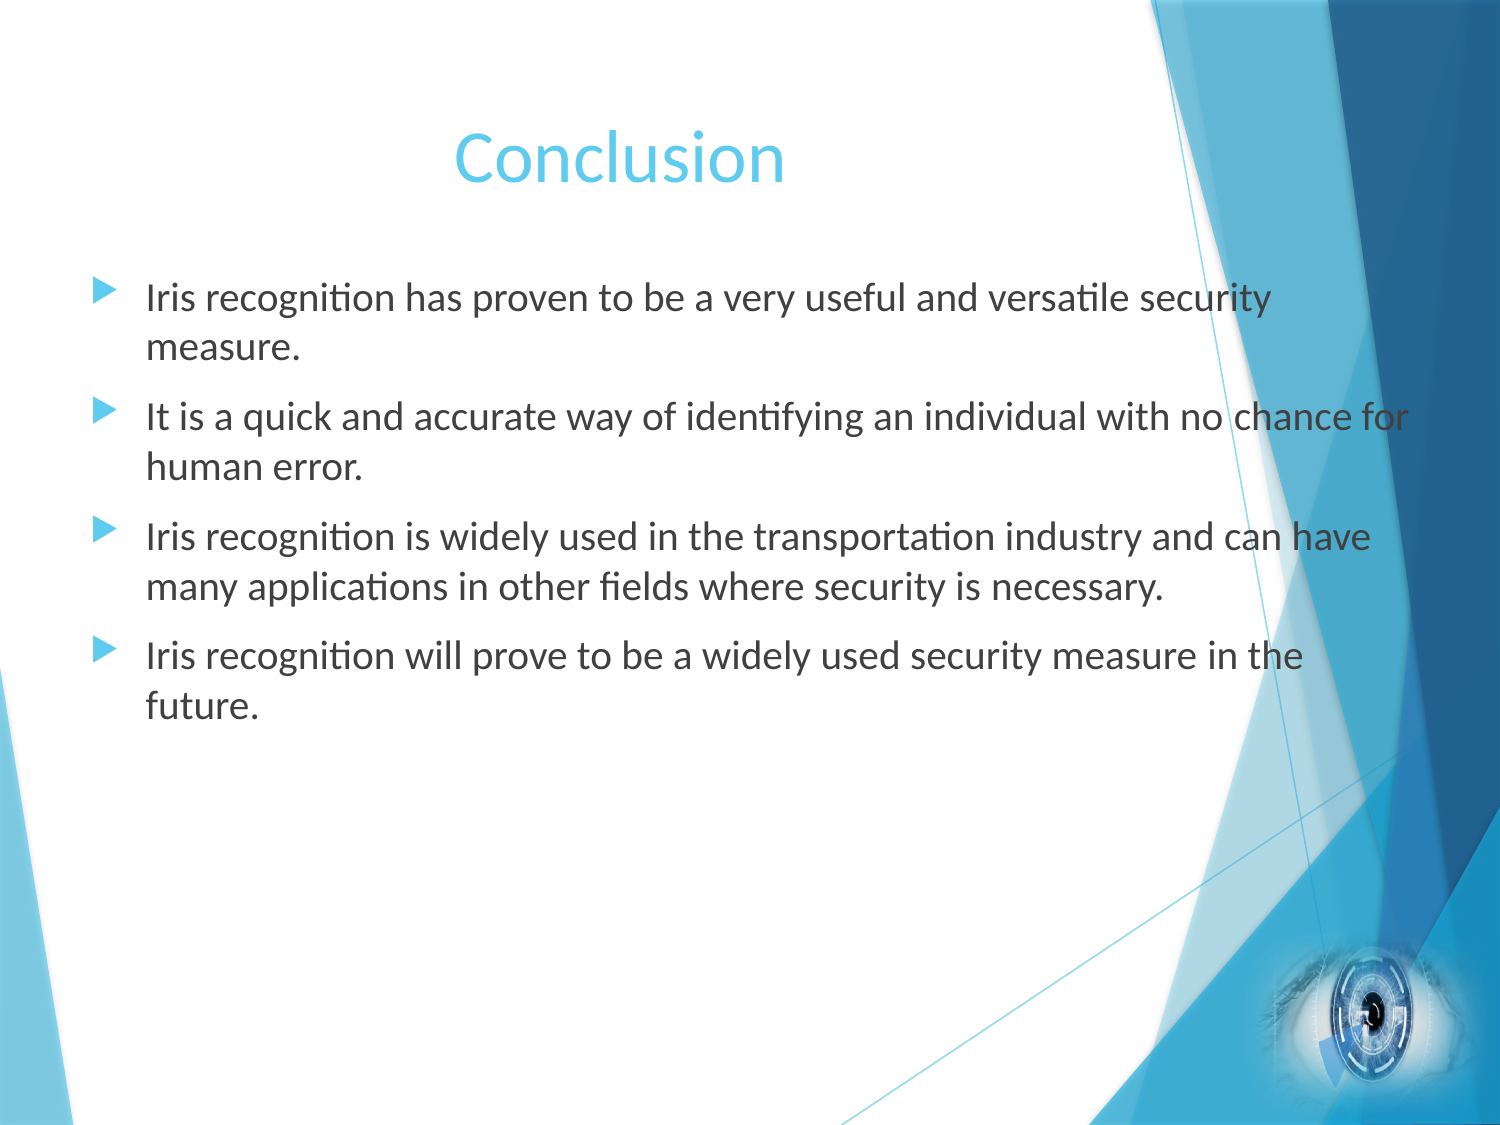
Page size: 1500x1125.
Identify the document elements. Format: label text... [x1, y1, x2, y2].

list Iris recognition has proven to be a very useful and versatile security measure. It is a quick and accurate way of identifying an individual with no chance for human error. Iris recognition is widely used in the transportation industry and can have many applications in other fields where security is necessary. Iris recognition will prove to be a widely used security measure in the future. [75, 262, 1425, 738]
picture [1234, 924, 1500, 1125]
title Conclusion [99, 99, 1142, 262]
